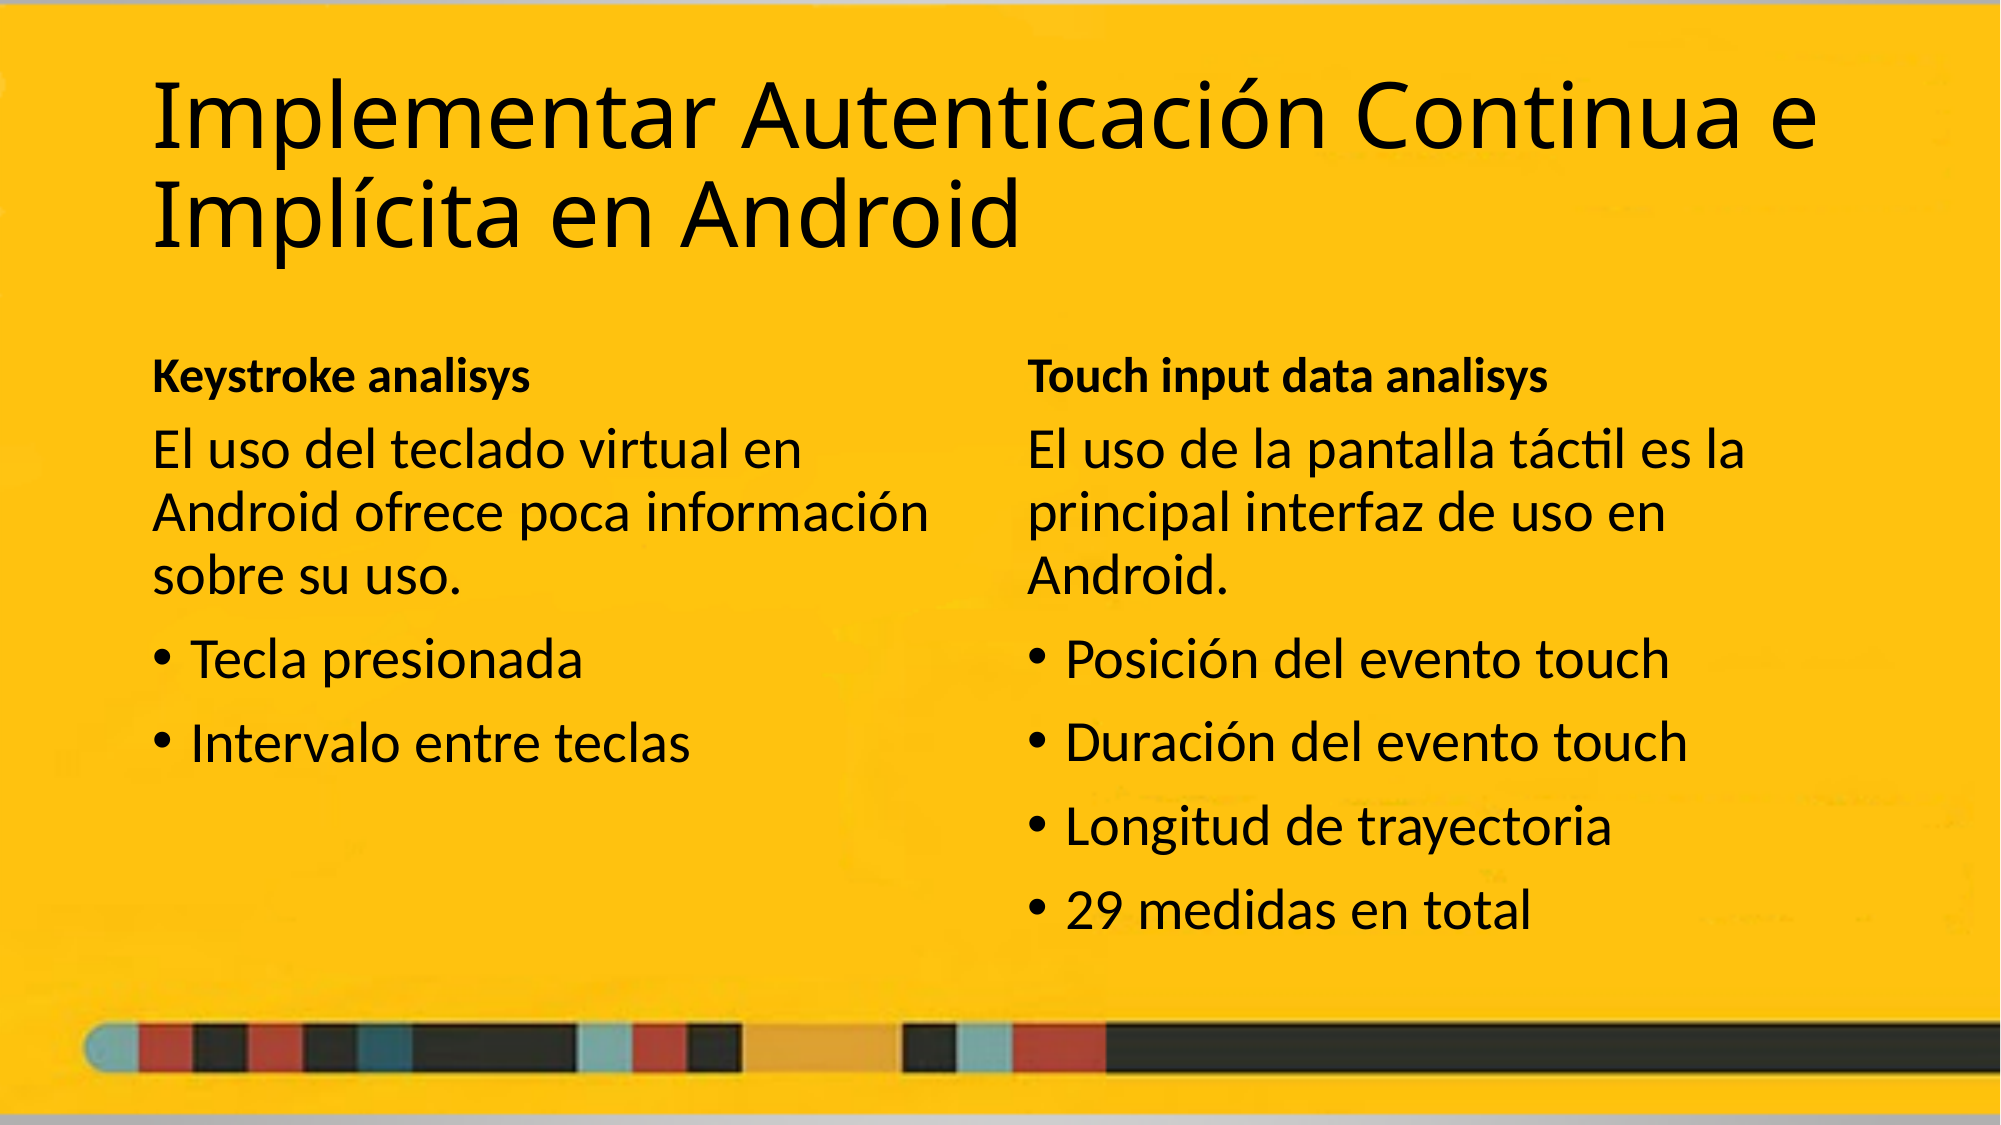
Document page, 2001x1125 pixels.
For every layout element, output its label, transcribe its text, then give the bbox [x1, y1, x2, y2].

list Touch input data analisys [1012, 275, 1863, 410]
list El uso de la pantalla táctil es la principal interfaz de uso en Android. Posición del evento touch Duración del evento touch Longitud de trayectoria 29 medidas en total [1012, 410, 1863, 1016]
list Keystroke analisys [137, 275, 984, 410]
title Implementar Autenticación Continua e Implícita en Android [137, 59, 1863, 278]
picture [0, 0, 2001, 1125]
list El uso del teclado virtual en Android ofrece poca información sobre su uso. Tecla presionada Intervalo entre teclas [137, 410, 984, 1016]
